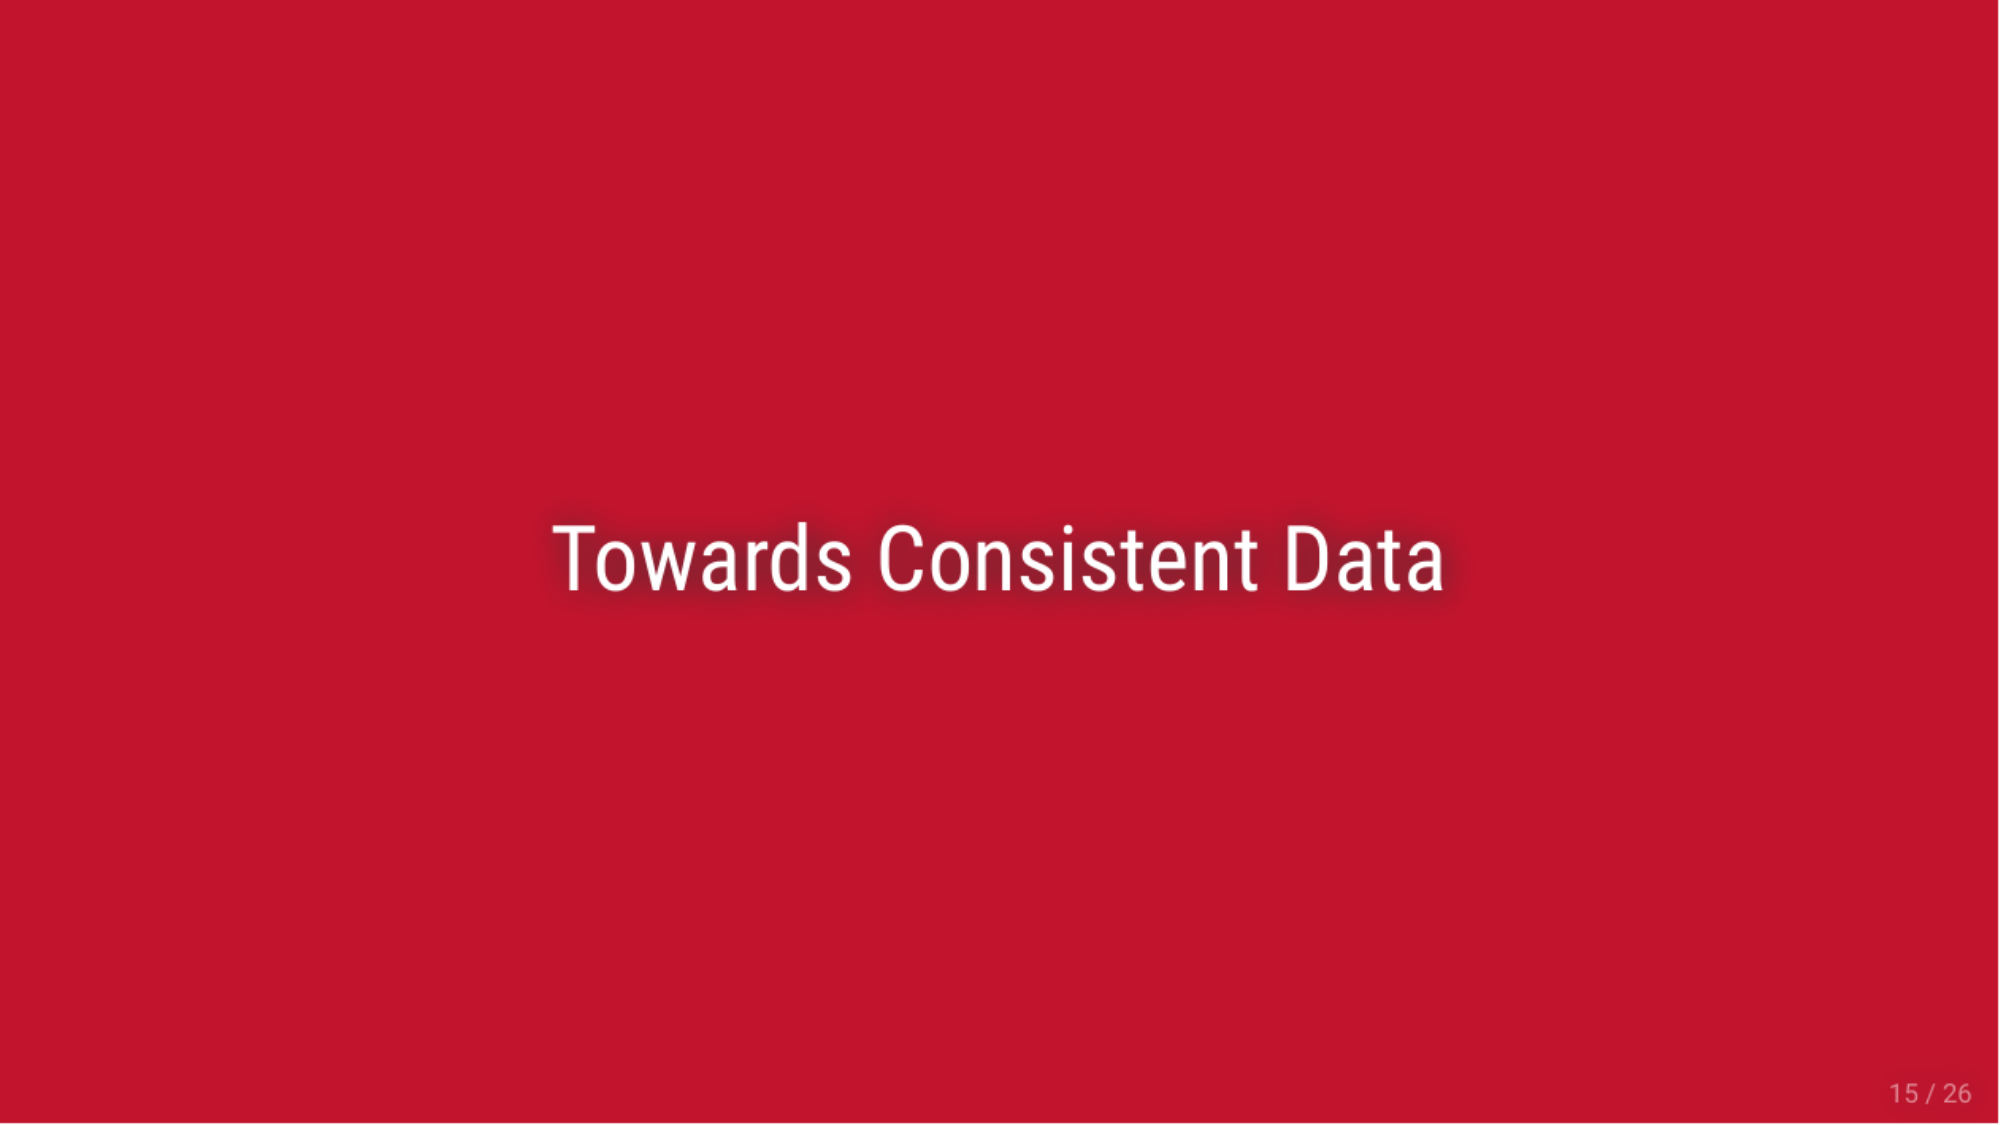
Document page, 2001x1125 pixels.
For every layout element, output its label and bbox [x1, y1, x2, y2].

list [0, 0, 2000, 1125]
